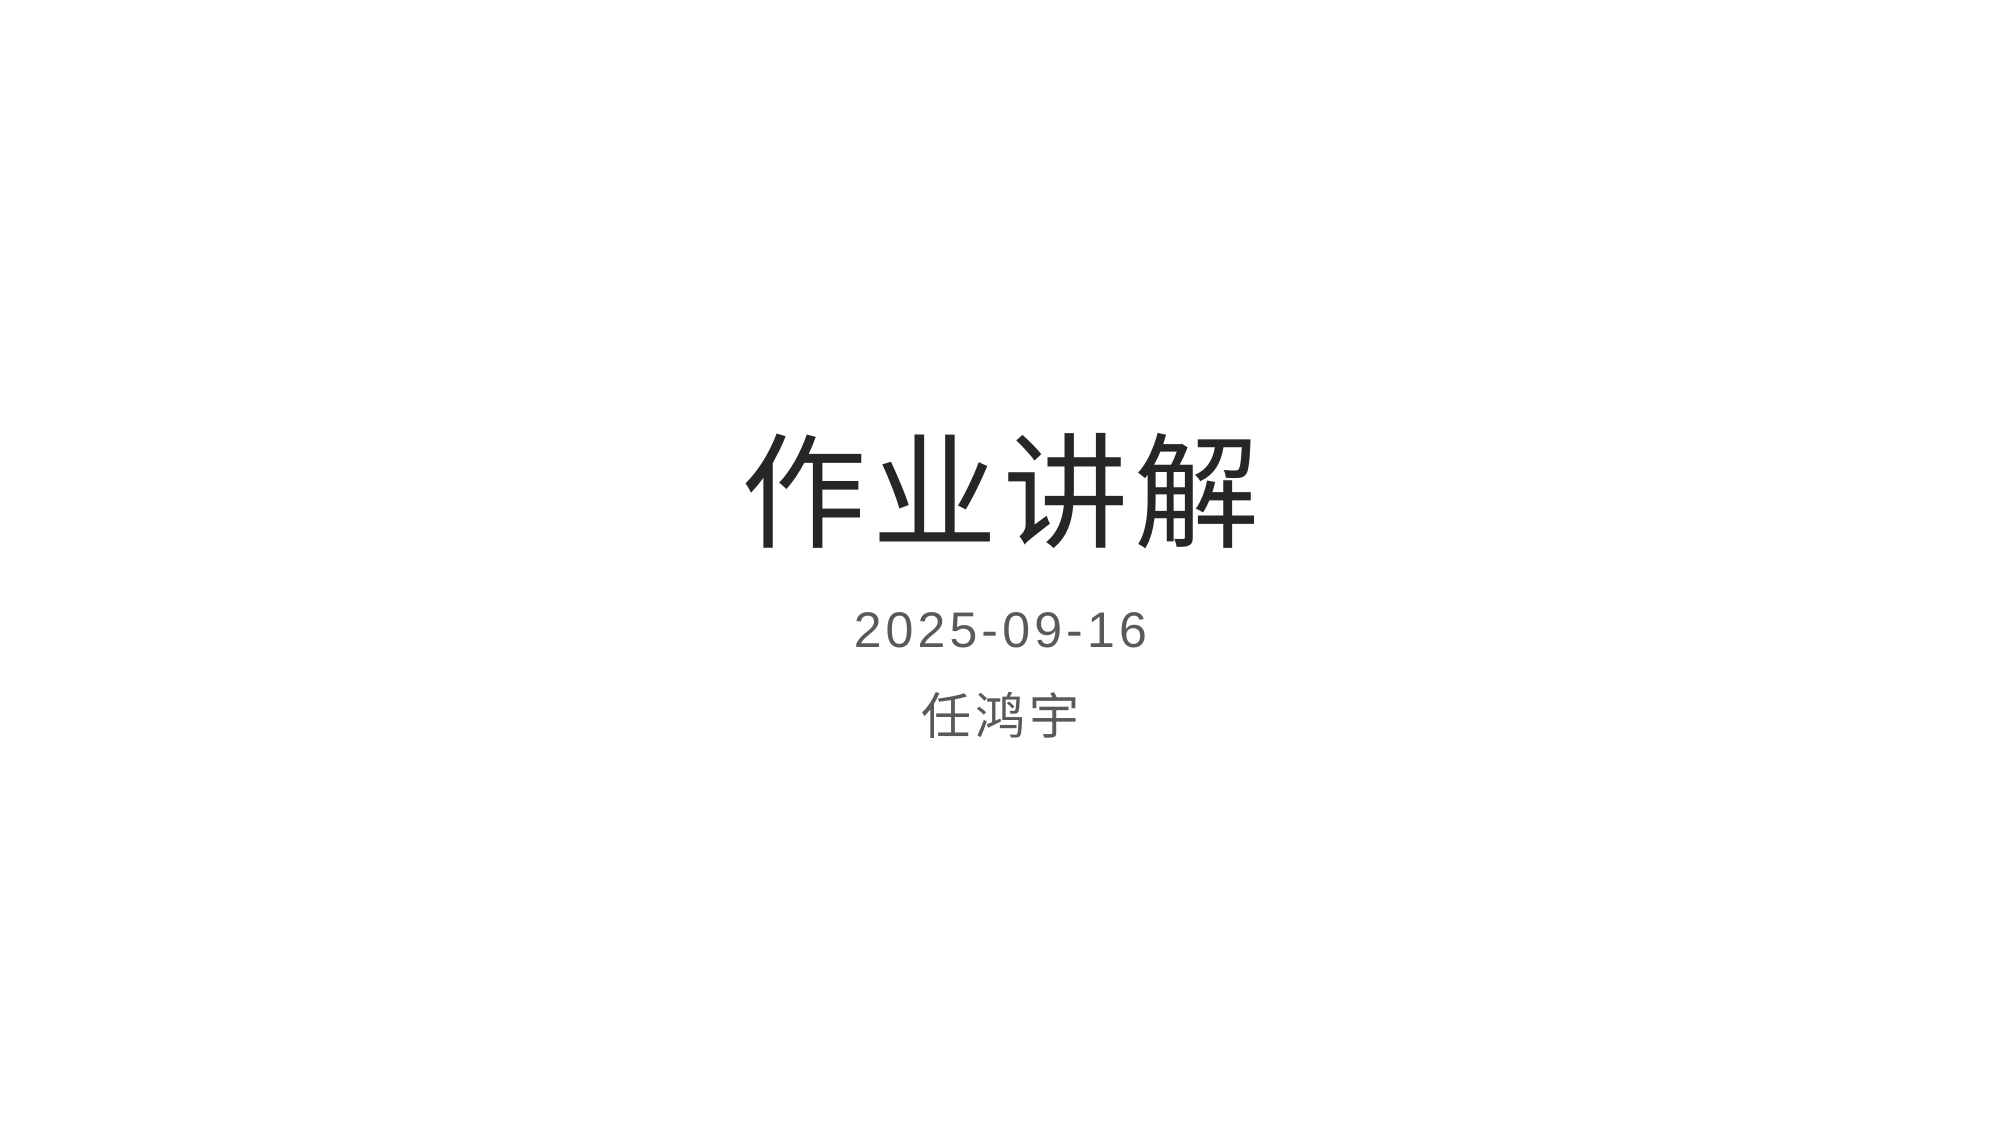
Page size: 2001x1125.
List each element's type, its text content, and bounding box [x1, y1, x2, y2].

title 作业讲解 [196, 149, 1805, 572]
subtitle 2025-09-16 任鸿宇 [196, 584, 1805, 826]
